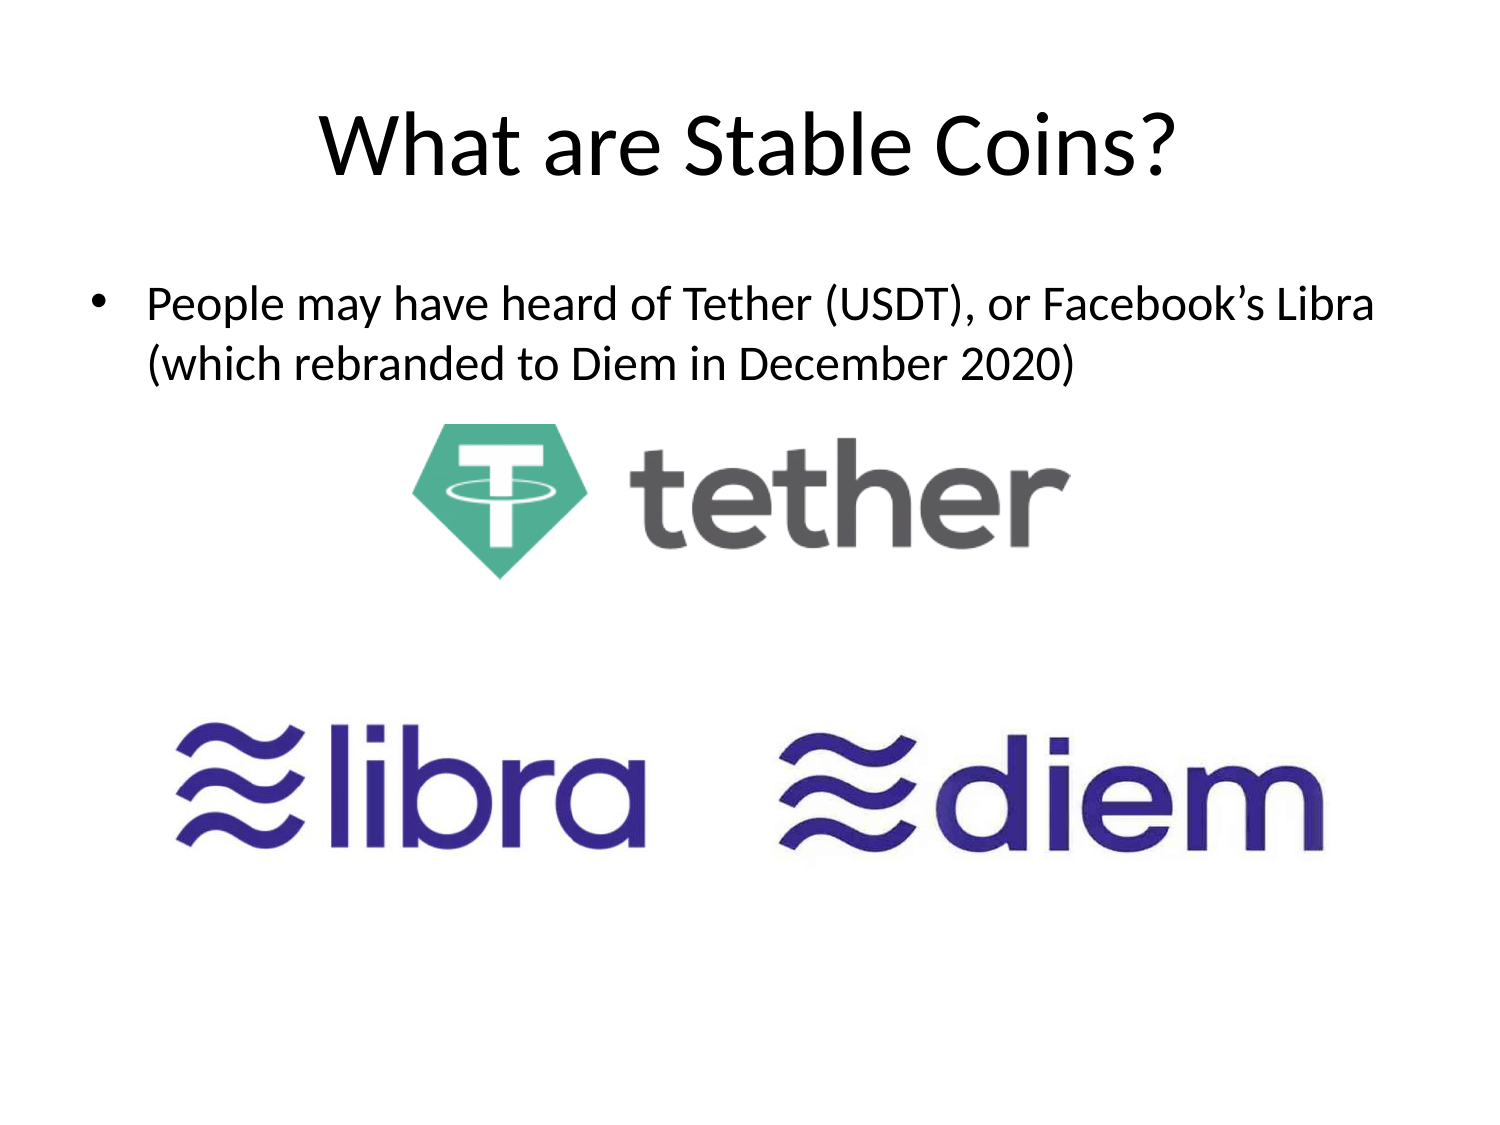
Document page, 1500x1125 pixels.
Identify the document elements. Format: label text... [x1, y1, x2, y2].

title What are Stable Coins? [75, 45, 1425, 233]
picture [91, 424, 1384, 1006]
list People may have heard of Tether (USDT), or Facebook’s Libra (which rebranded to Diem in December 2020) [75, 262, 1425, 1005]
